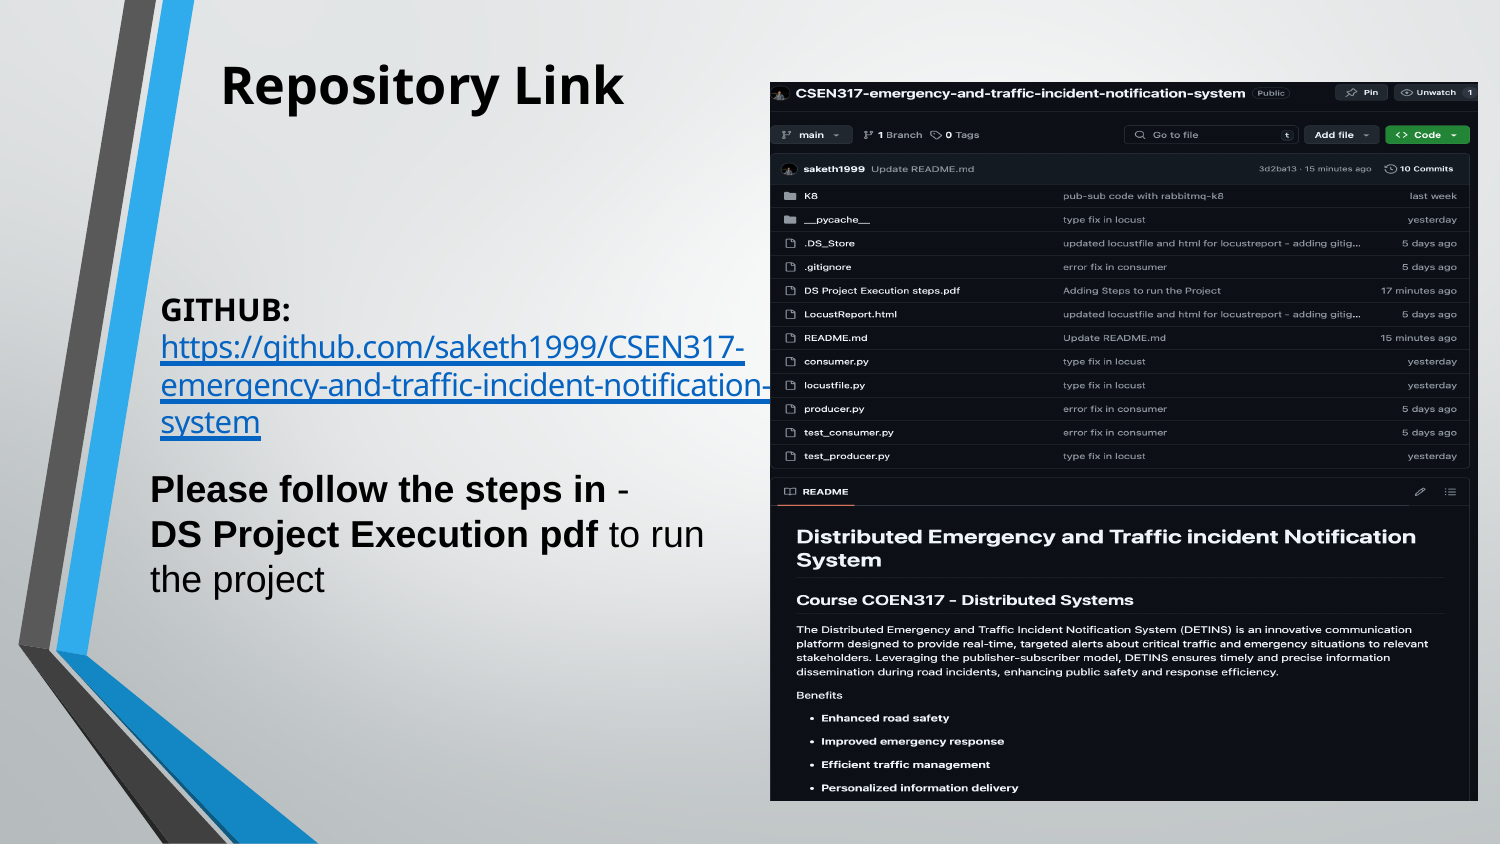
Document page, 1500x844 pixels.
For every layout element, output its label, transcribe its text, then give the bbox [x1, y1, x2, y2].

text_box Please follow the steps in - DS Project Execution pdf to run the project [135, 457, 731, 608]
text_box GITHUB: https://github.com/saketh1999/CSEN317-emergency-and-traffic-incident-notification-system [158, 288, 770, 441]
picture [770, 81, 1478, 801]
text_box Repository Link [218, 50, 694, 115]
